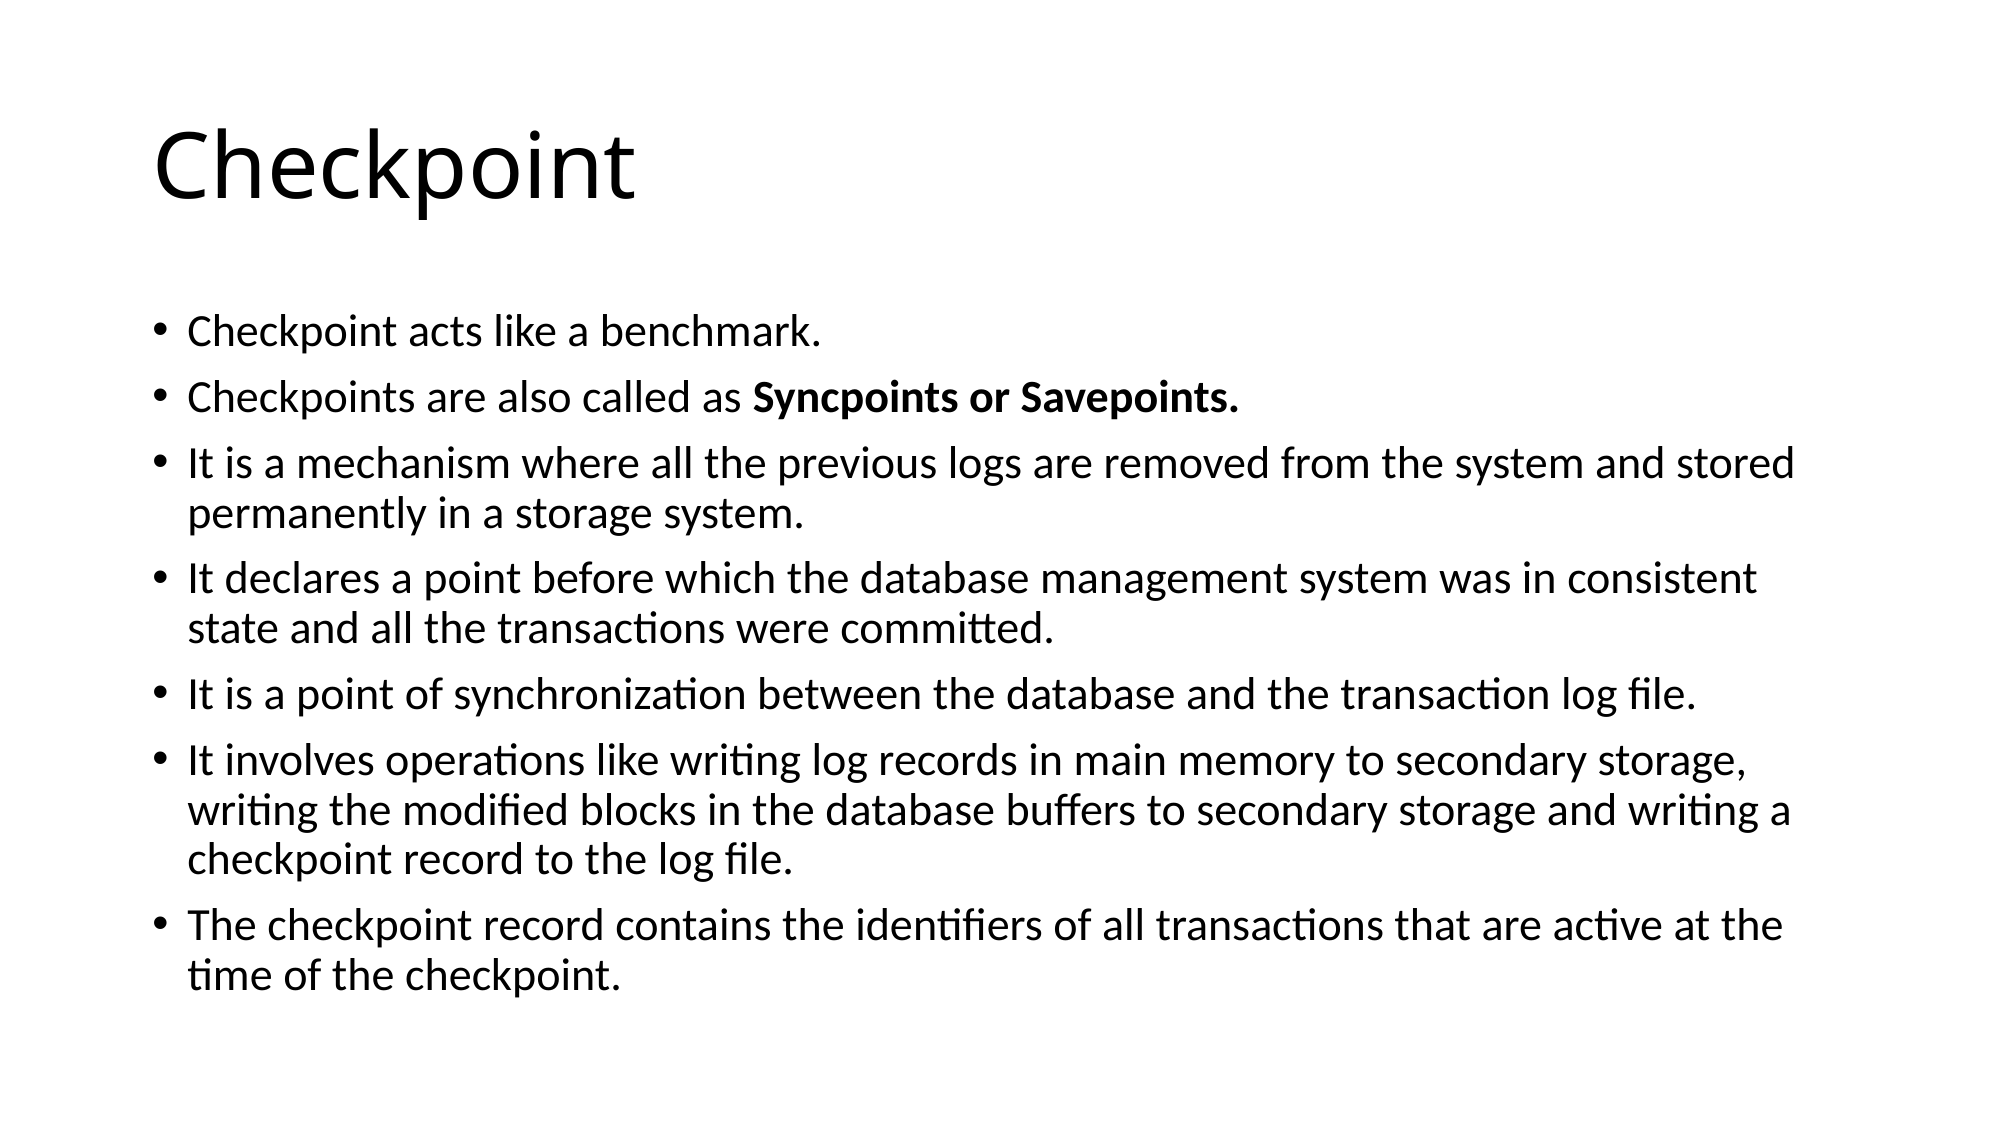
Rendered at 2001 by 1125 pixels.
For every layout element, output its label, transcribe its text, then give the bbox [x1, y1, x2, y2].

list Checkpoint acts like a benchmark. Checkpoints are also called as Syncpoints or Savepoints. It is a mechanism where all the previous logs are removed from the system and stored permanently in a storage system. It declares a point before which the database management system was in consistent state and all the transactions were committed. It is a point of synchronization between the database and the transaction log file. It involves operations like writing log records in main memory to secondary storage, writing the modified blocks in the database buffers to secondary storage and writing a checkpoint record to the log file. The checkpoint record contains the identifiers of all transactions that are active at the time of the checkpoint. [137, 299, 1863, 1014]
title Checkpoint [137, 59, 1863, 278]
